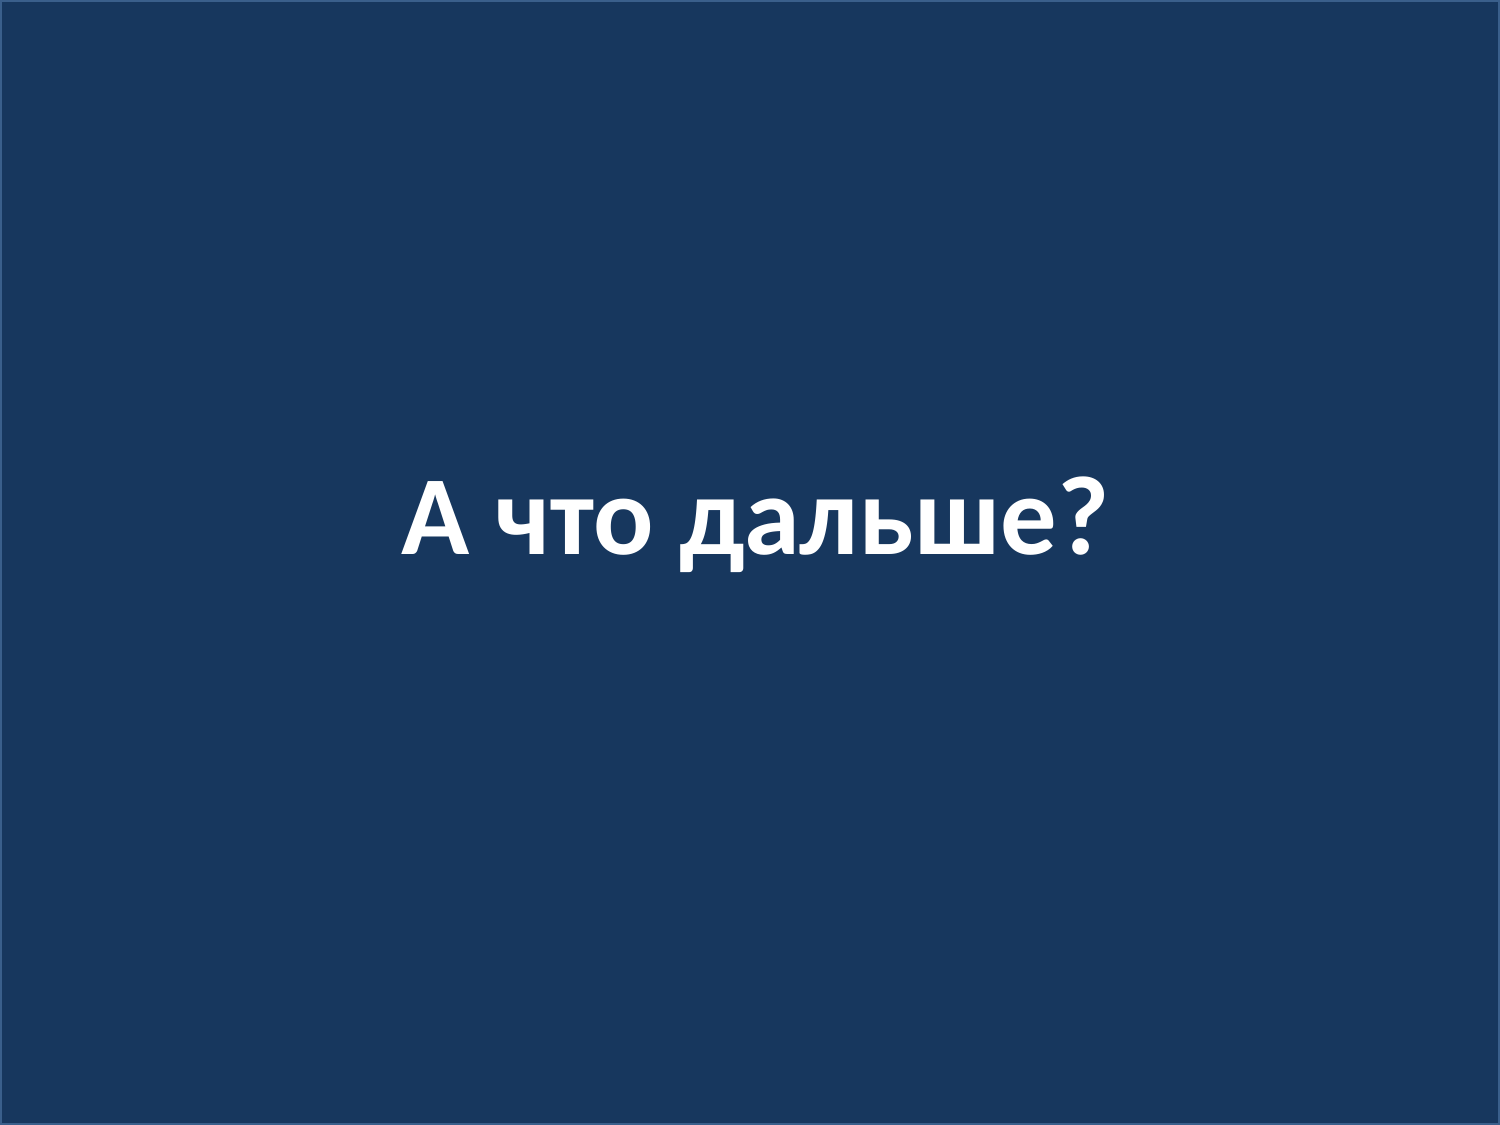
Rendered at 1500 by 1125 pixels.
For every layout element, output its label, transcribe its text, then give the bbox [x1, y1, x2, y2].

text_box [0, 0, 1500, 1125]
text_box А что дальше? [171, 434, 1341, 585]
